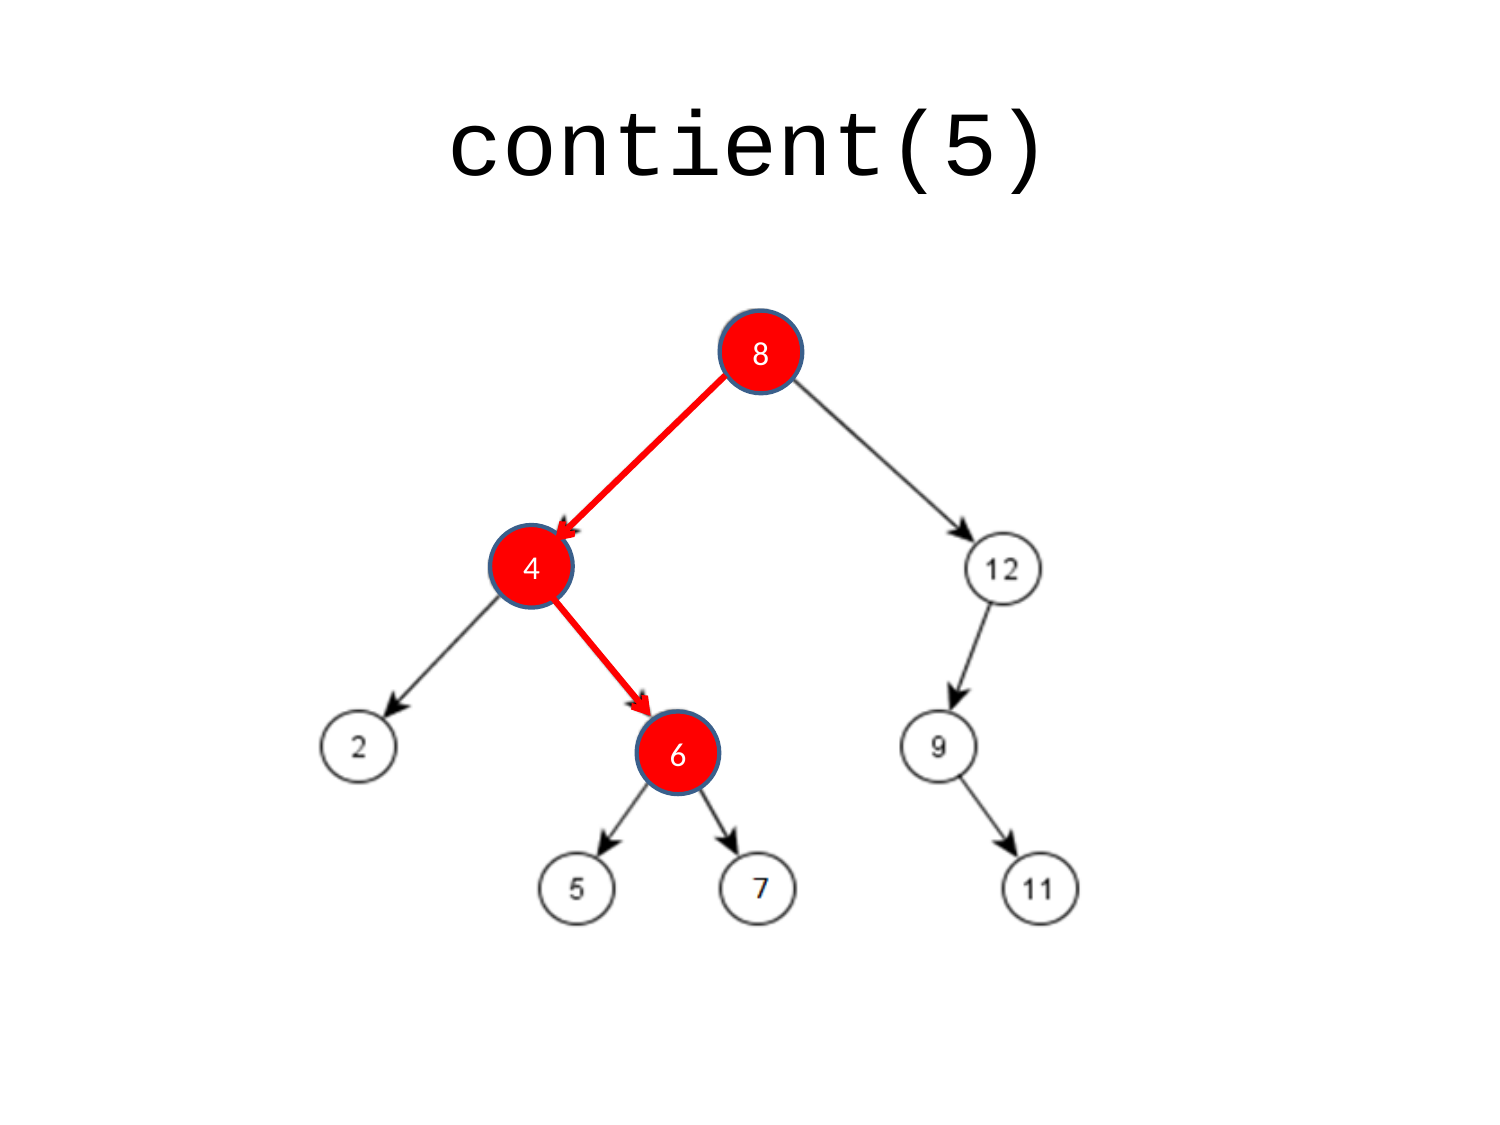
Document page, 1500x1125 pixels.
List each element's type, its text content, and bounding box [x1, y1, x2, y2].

title contient(5) [75, 45, 1425, 233]
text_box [544, 590, 652, 716]
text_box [560, 369, 720, 547]
picture [250, 256, 1220, 959]
